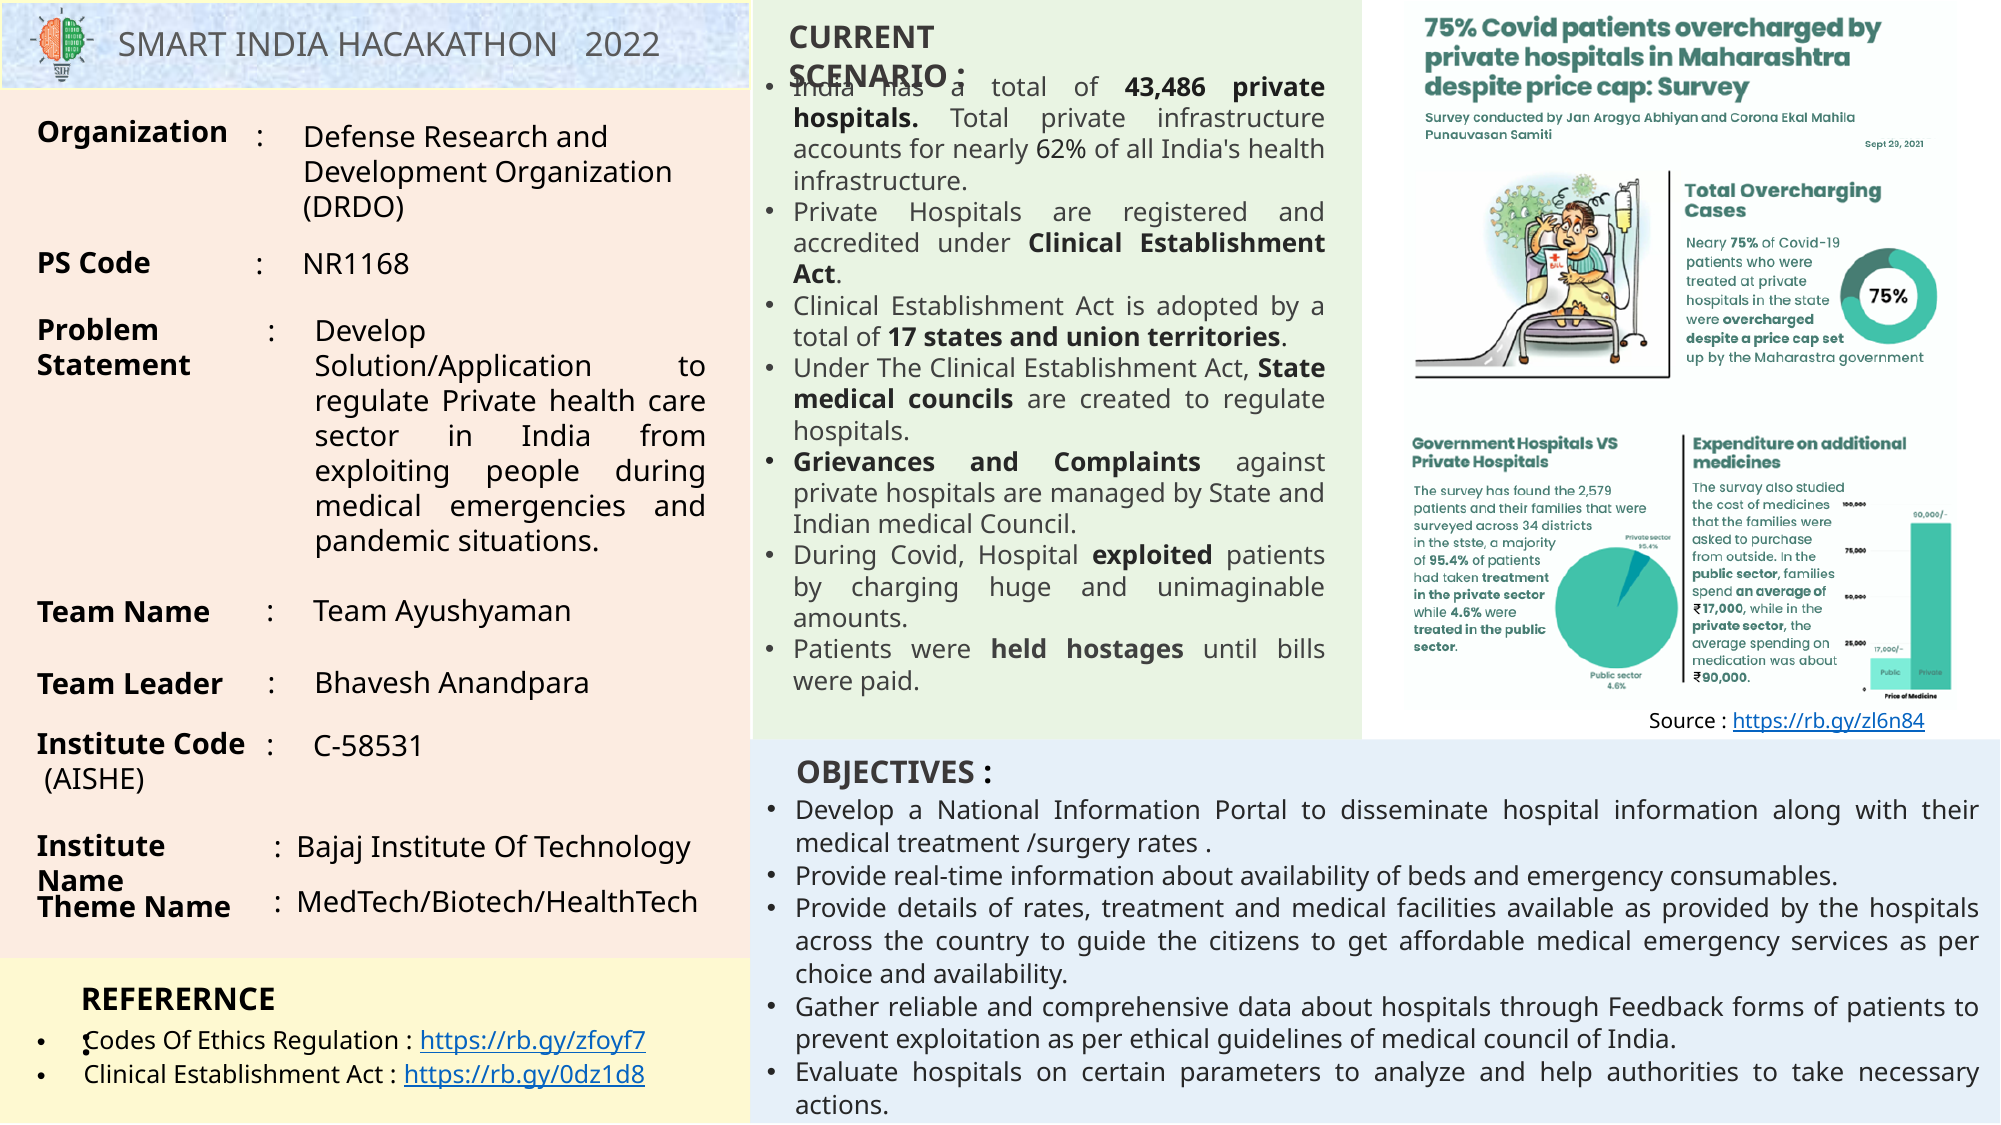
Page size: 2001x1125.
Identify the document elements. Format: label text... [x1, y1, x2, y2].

text_box REFERERNCE : [66, 965, 304, 1017]
text_box Source : https://rb.gy/zl6n84 [1634, 700, 1978, 744]
text_box Develop a National Information Portal to disseminate hospital information along with their medical treatment /surgery rates . Provide real-time information about availability of beds and emergency consumables. Provide details of rates, treatment and medical facilities available as provided by the hospitals across the country to guide the citizens to get affordable medical emergency services as per choice and availability. Gather reliable and comprehensive data about hospitals through Feedback forms of patients to prevent exploitation as per ethical guidelines of medical council of India. Evaluate hospitals on certain parameters to analyze and help authorities to take necessary actions. [752, 784, 1996, 1125]
text_box India has a total of 43,486 private hospitals. Total private infrastructure accounts for nearly 62% of all India's health infrastructure. Private Hospitals are registered and accredited under Clinical Establishment Act. Clinical Establishment Act is adopted by a total of 17 states and union territories. Under The Clinical Establishment Act, State medical councils are created to regulate hospitals. Grievances and Complaints against private hospitals are managed by State and Indian medical Council. During Covid, Hospital exploited patients by charging huge and unimaginable amounts. Patients were held hostages until bills were paid. [750, 63, 1341, 703]
text_box [752, 0, 1363, 740]
text_box CURRENT SCENARIO : [773, 9, 1135, 102]
text_box [793, 738, 2000, 1124]
picture [24, 0, 98, 86]
text_box [0, 90, 750, 957]
picture [1404, 1, 1957, 710]
text_box SMART INDIA HACAKATHON 2022 [103, 16, 713, 71]
text_box [0, 957, 751, 1124]
text_box OBJECTIVES : [793, 744, 1043, 797]
text_box Codes Of Ethics Regulation : https://rb.gy/zfoyf7 Clinical Establishment Act : https://rb.gy/0dz1d8 [22, 1017, 710, 1100]
text_box [0, 0, 751, 90]
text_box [21, 105, 793, 932]
